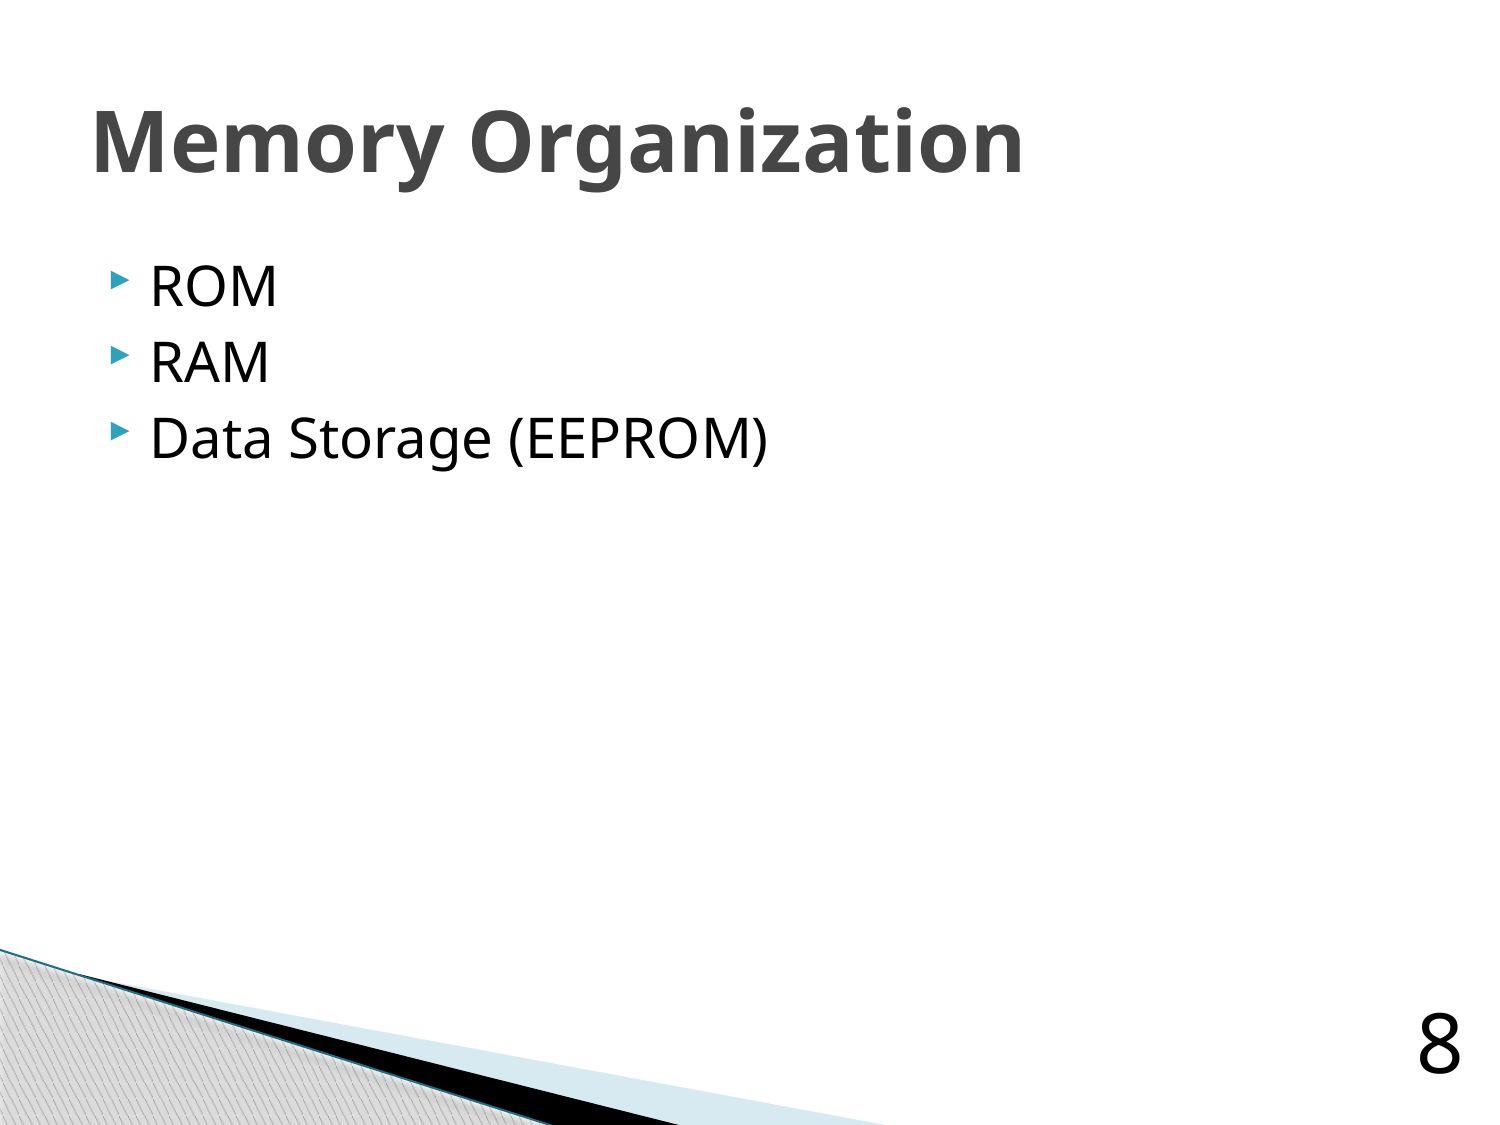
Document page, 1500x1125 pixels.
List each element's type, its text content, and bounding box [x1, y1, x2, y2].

slide_number 8 [1287, 950, 1479, 1112]
title Memory Organization [75, 45, 1425, 233]
list ROM RAM Data Storage (EEPROM) [75, 243, 1425, 986]
